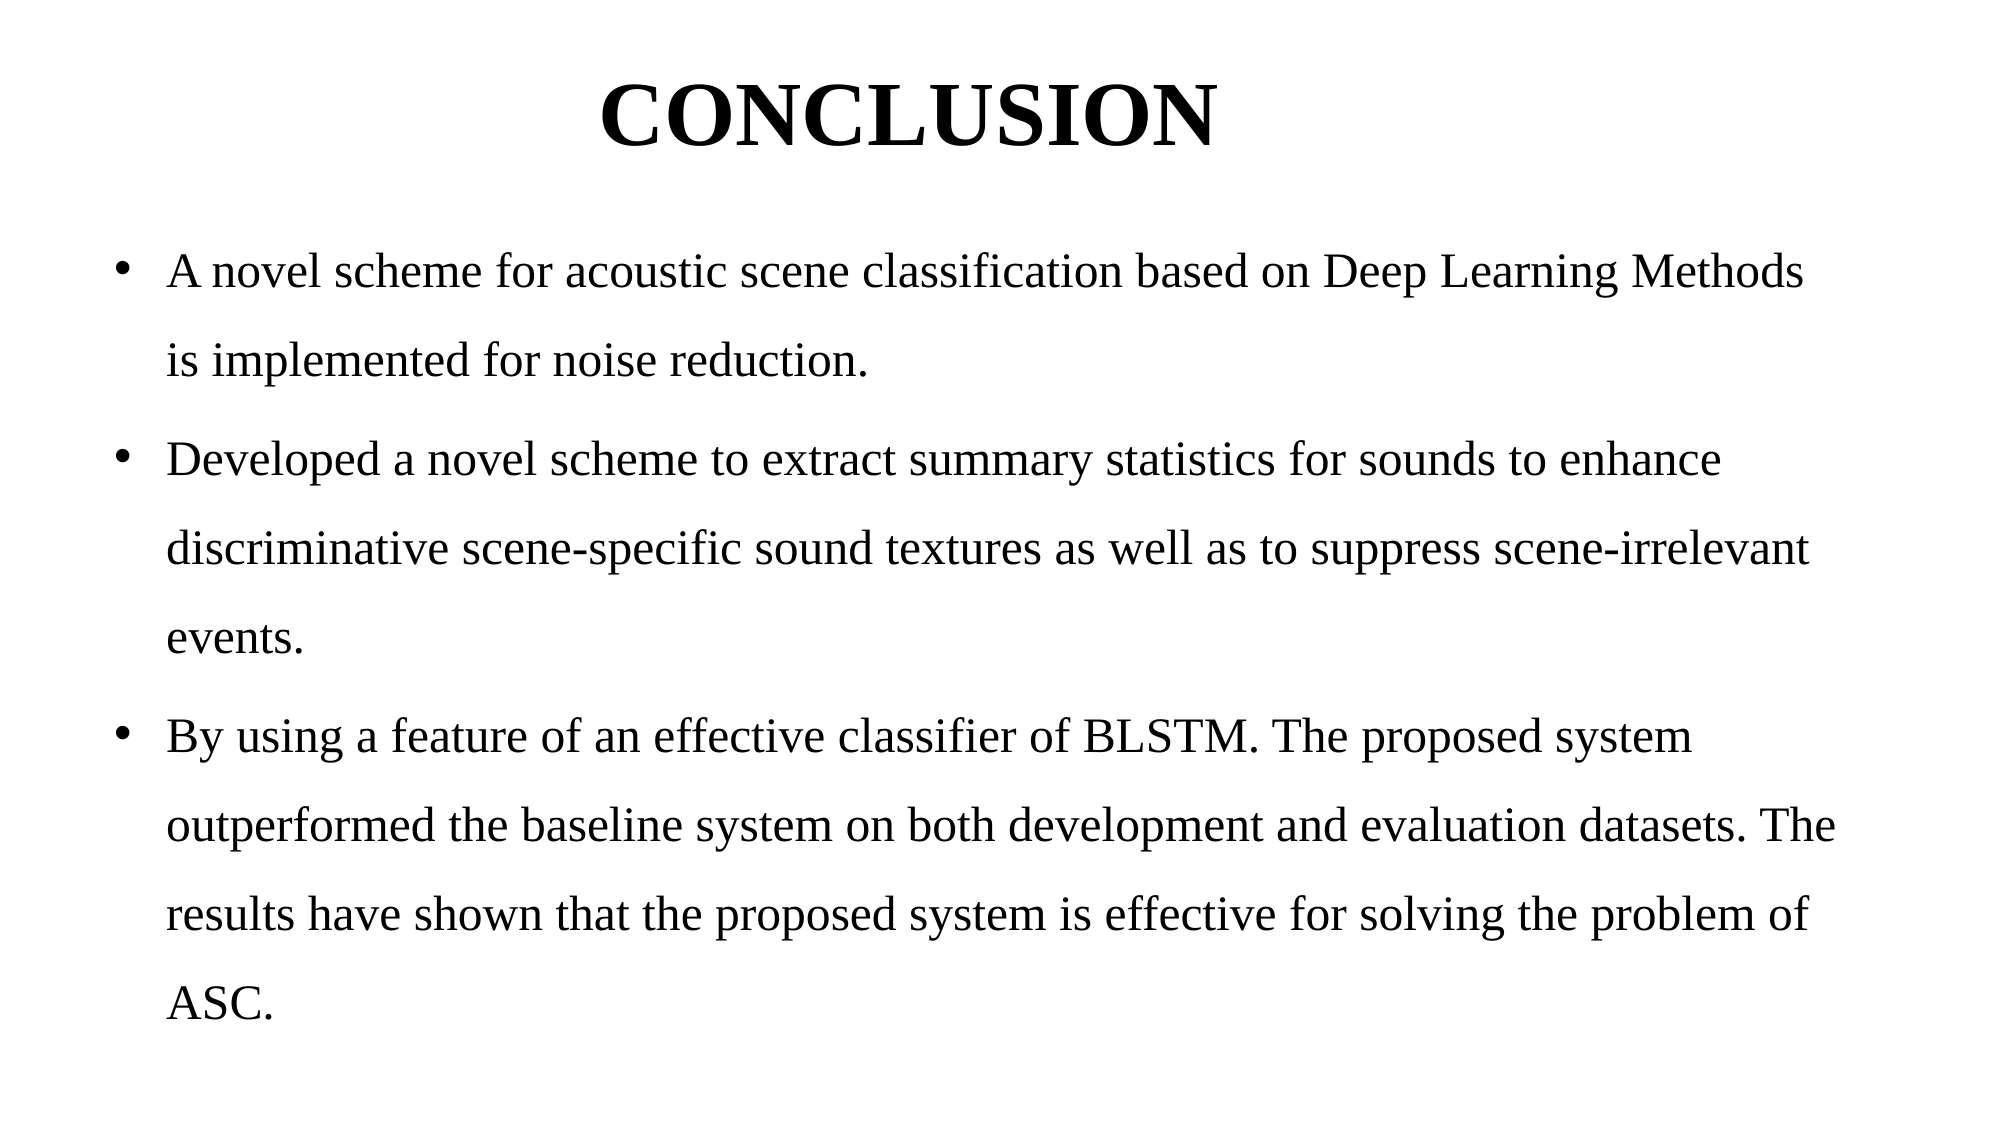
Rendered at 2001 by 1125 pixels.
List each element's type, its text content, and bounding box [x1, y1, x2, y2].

title CONCLUSION [46, 0, 1772, 218]
list A novel scheme for acoustic scene classification based on Deep Learning Methods is implemented for noise reduction. Developed a novel scheme to extract summary statistics for sounds to enhance discriminative scene-specific sound textures as well as to suppress scene-irrelevant events. By using a feature of an effective classifier of BLSTM. The proposed system outperformed the baseline system on both development and evaluation datasets. The results have shown that the proposed system is effective for solving the problem of ASC. [99, 200, 1863, 1045]
